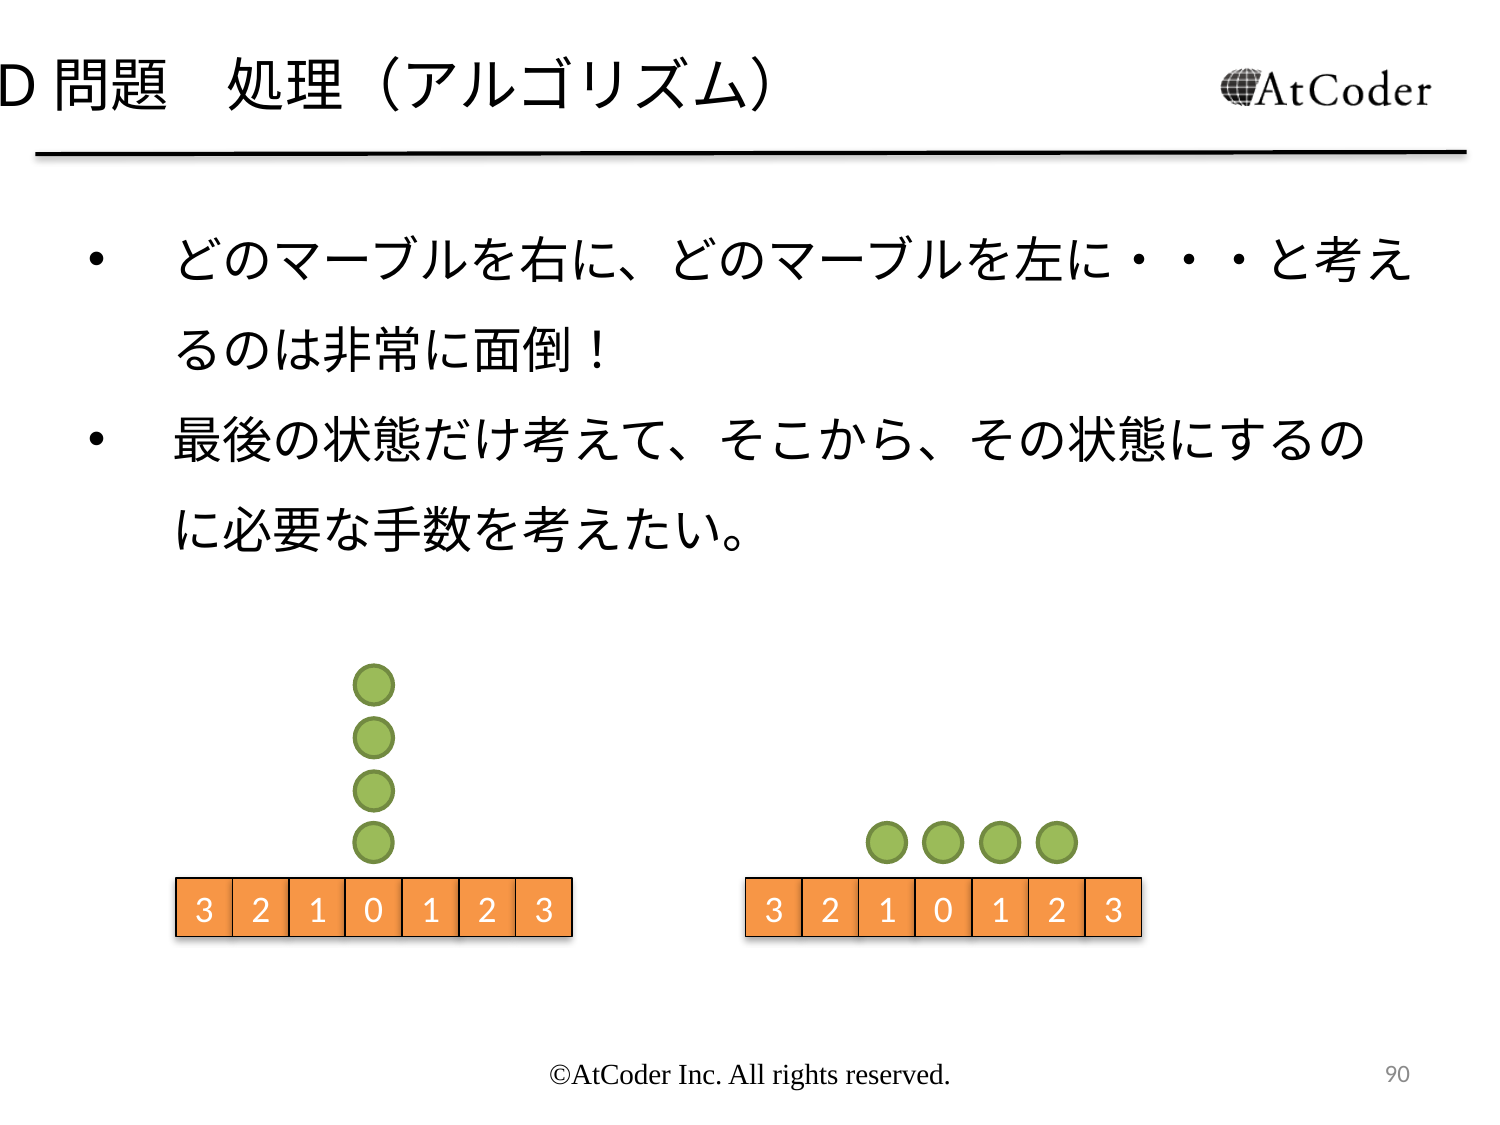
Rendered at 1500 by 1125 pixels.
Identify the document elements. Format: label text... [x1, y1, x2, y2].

picture [1220, 63, 1432, 111]
slide_number 90 [1074, 1042, 1425, 1103]
text_box [921, 820, 965, 865]
text_box 0 [914, 877, 970, 937]
text_box [352, 820, 395, 865]
text_box [352, 663, 396, 707]
text_box [352, 769, 396, 813]
text_box 2 [458, 877, 514, 937]
text_box 2 [232, 877, 287, 937]
text_box D問題 処理（アルゴリズム） [0, 40, 823, 126]
text_box 1 [288, 877, 343, 937]
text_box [35, 151, 1467, 155]
text_box 2 [1028, 877, 1083, 937]
text_box 3 [515, 877, 573, 937]
text_box どのマーブルを右に、どのマーブルを左に・・・と考えるのは非常に面倒！ 最後の状態だけ考えて、そこから、その状態にするのに必要な手数を考えたい。 [73, 190, 1432, 656]
text_box 3 [1084, 877, 1142, 937]
text_box 1 [401, 877, 457, 937]
text_box 1 [858, 877, 913, 937]
text_box 3 [175, 877, 231, 937]
text_box 0 [344, 877, 400, 937]
text_box 1 [971, 877, 1027, 937]
footer ©AtCoder Inc. All rights reserved. [512, 1042, 988, 1103]
text_box [978, 820, 1022, 865]
text_box [1035, 820, 1079, 865]
text_box [865, 820, 909, 865]
text_box 2 [801, 877, 857, 937]
text_box 3 [745, 877, 800, 937]
text_box [352, 716, 396, 760]
